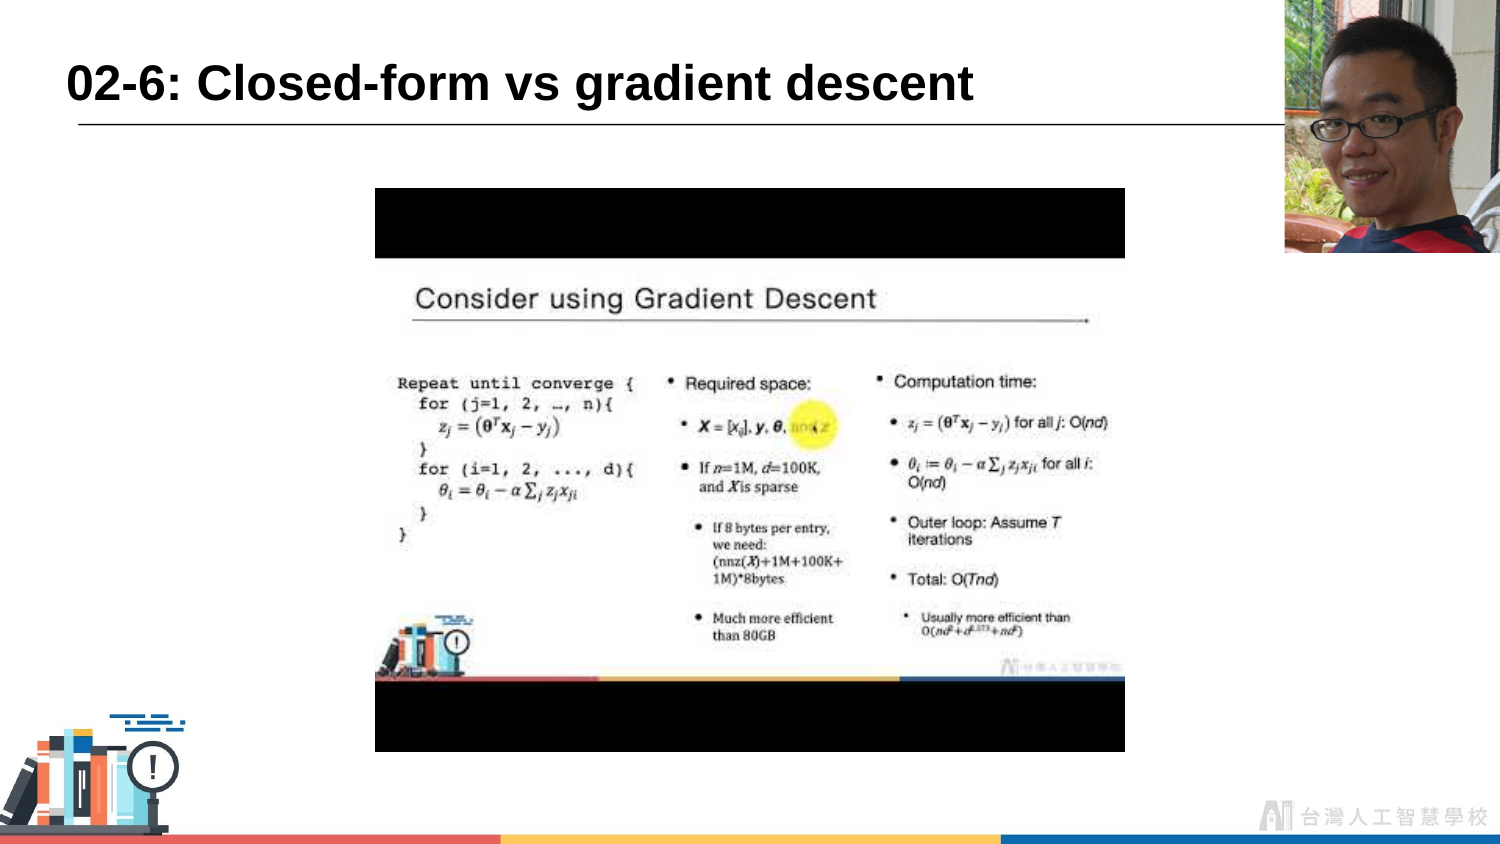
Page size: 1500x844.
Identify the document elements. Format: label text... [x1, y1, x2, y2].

title 02-6: Closed-form vs gradient descent [51, 29, 1279, 124]
picture [0, 0, 1500, 844]
